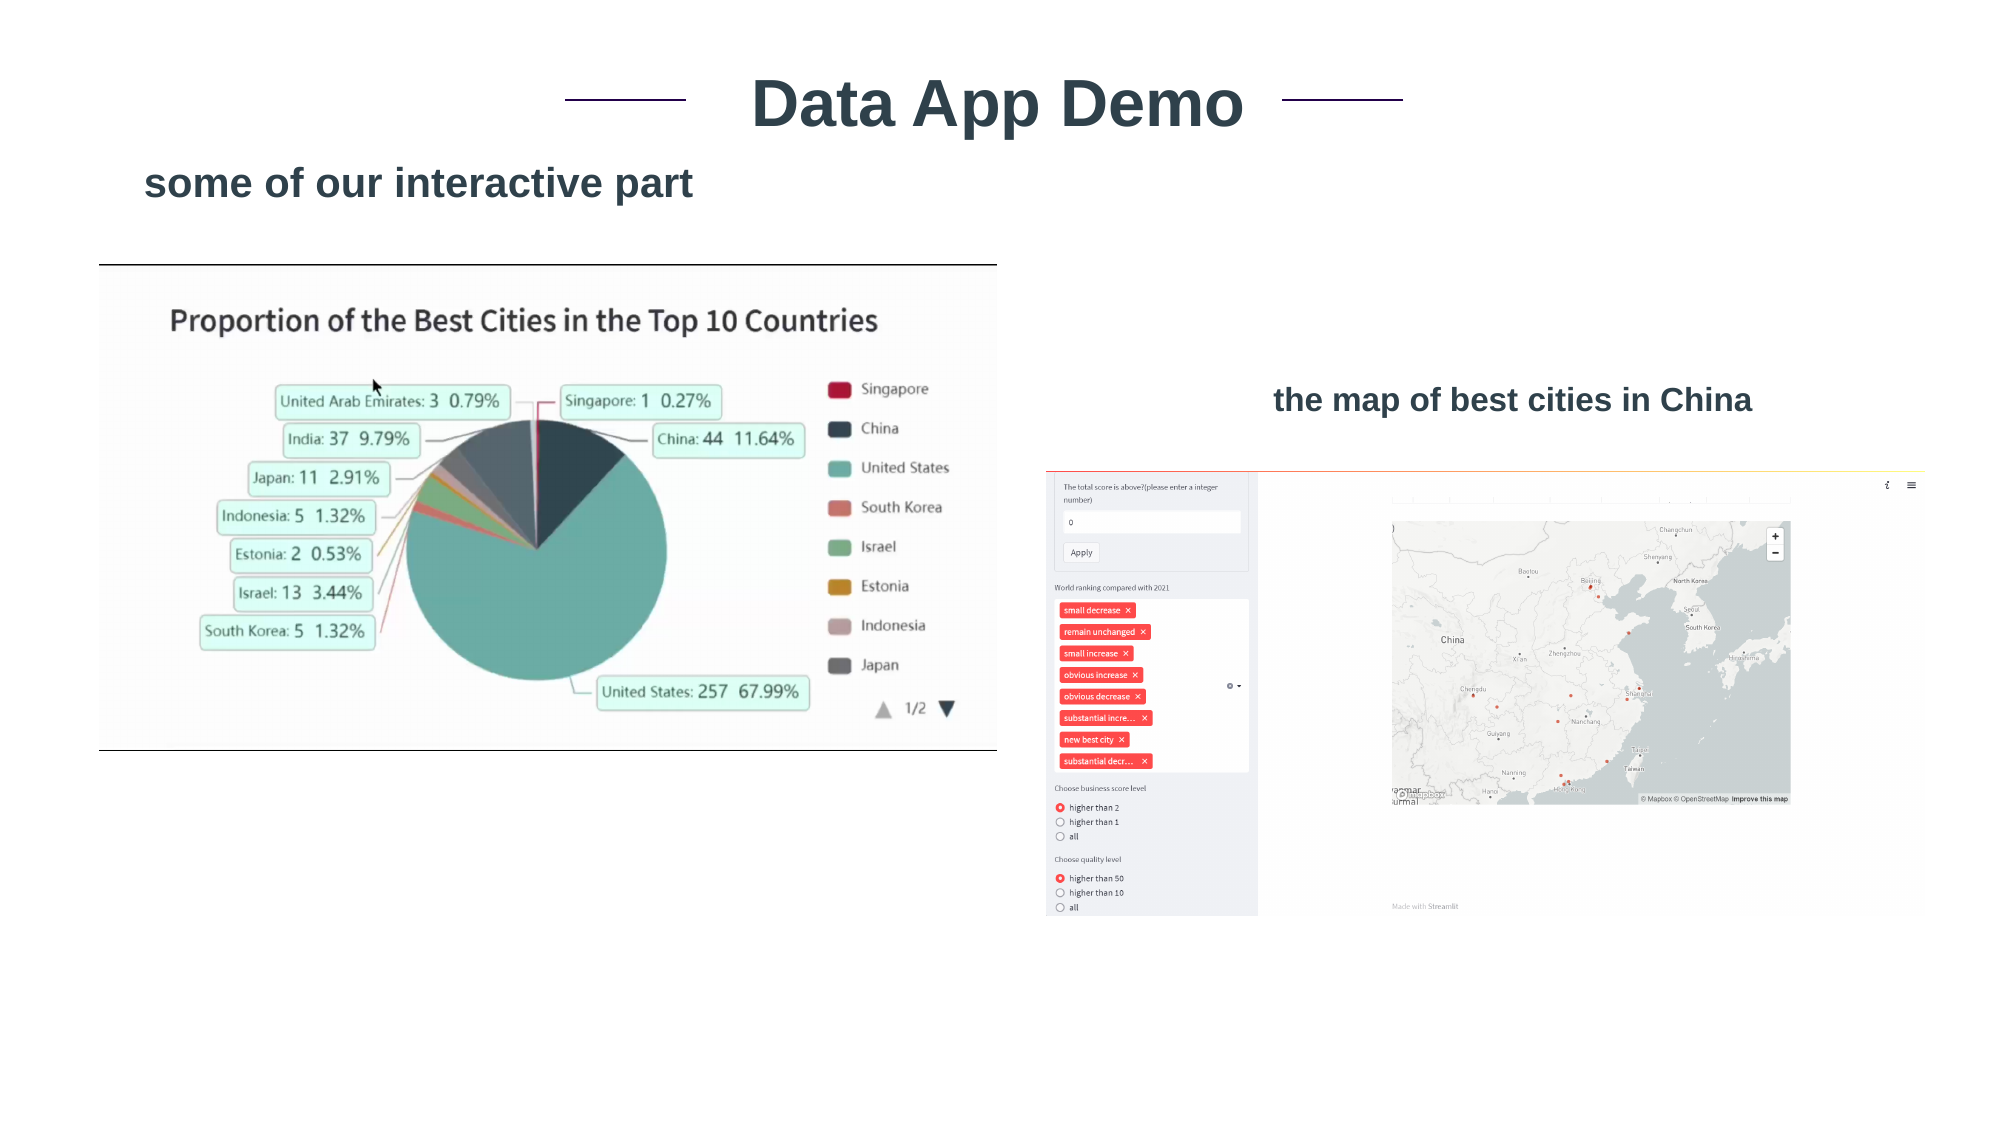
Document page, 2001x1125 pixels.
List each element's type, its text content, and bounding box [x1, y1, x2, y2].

text_box Data App Demo [690, 52, 1307, 98]
text_box some of our interactive part [0, 147, 885, 213]
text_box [98, 263, 998, 752]
picture [1046, 471, 1925, 917]
text_box the map of best cities in China [1003, 370, 2000, 426]
text_box Data App Demo [690, 122, 1307, 147]
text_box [564, 99, 1404, 113]
